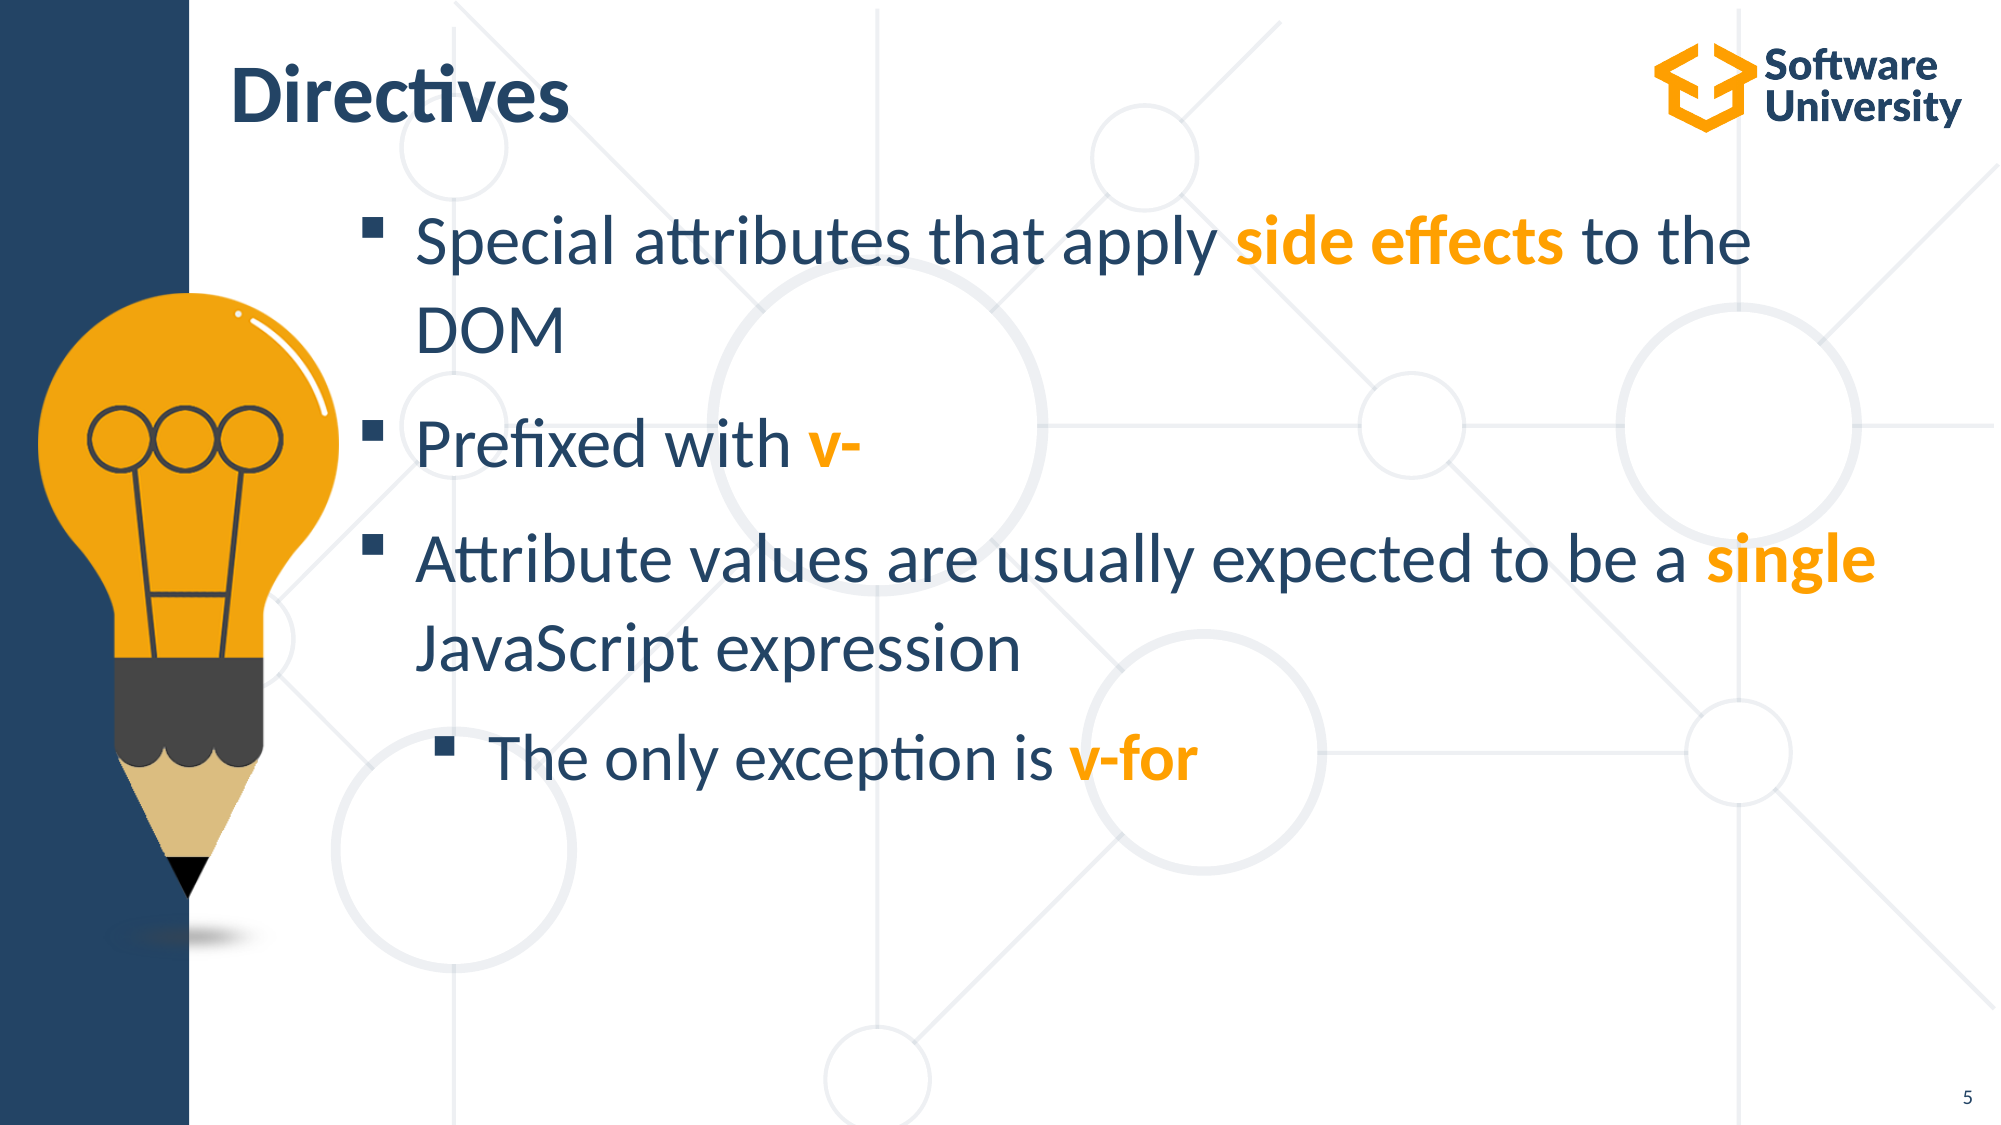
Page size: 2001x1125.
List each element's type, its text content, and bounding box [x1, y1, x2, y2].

title Directives [212, 16, 1628, 162]
picture [1641, 31, 1973, 145]
text_box 5 [1927, 1067, 1989, 1117]
list Special attributes that apply side effects to the DOM Prefixed with v- Attribute values are usually expected to be a single JavaScript expression The only exception is v-for [338, 183, 1925, 975]
picture [38, 293, 338, 961]
